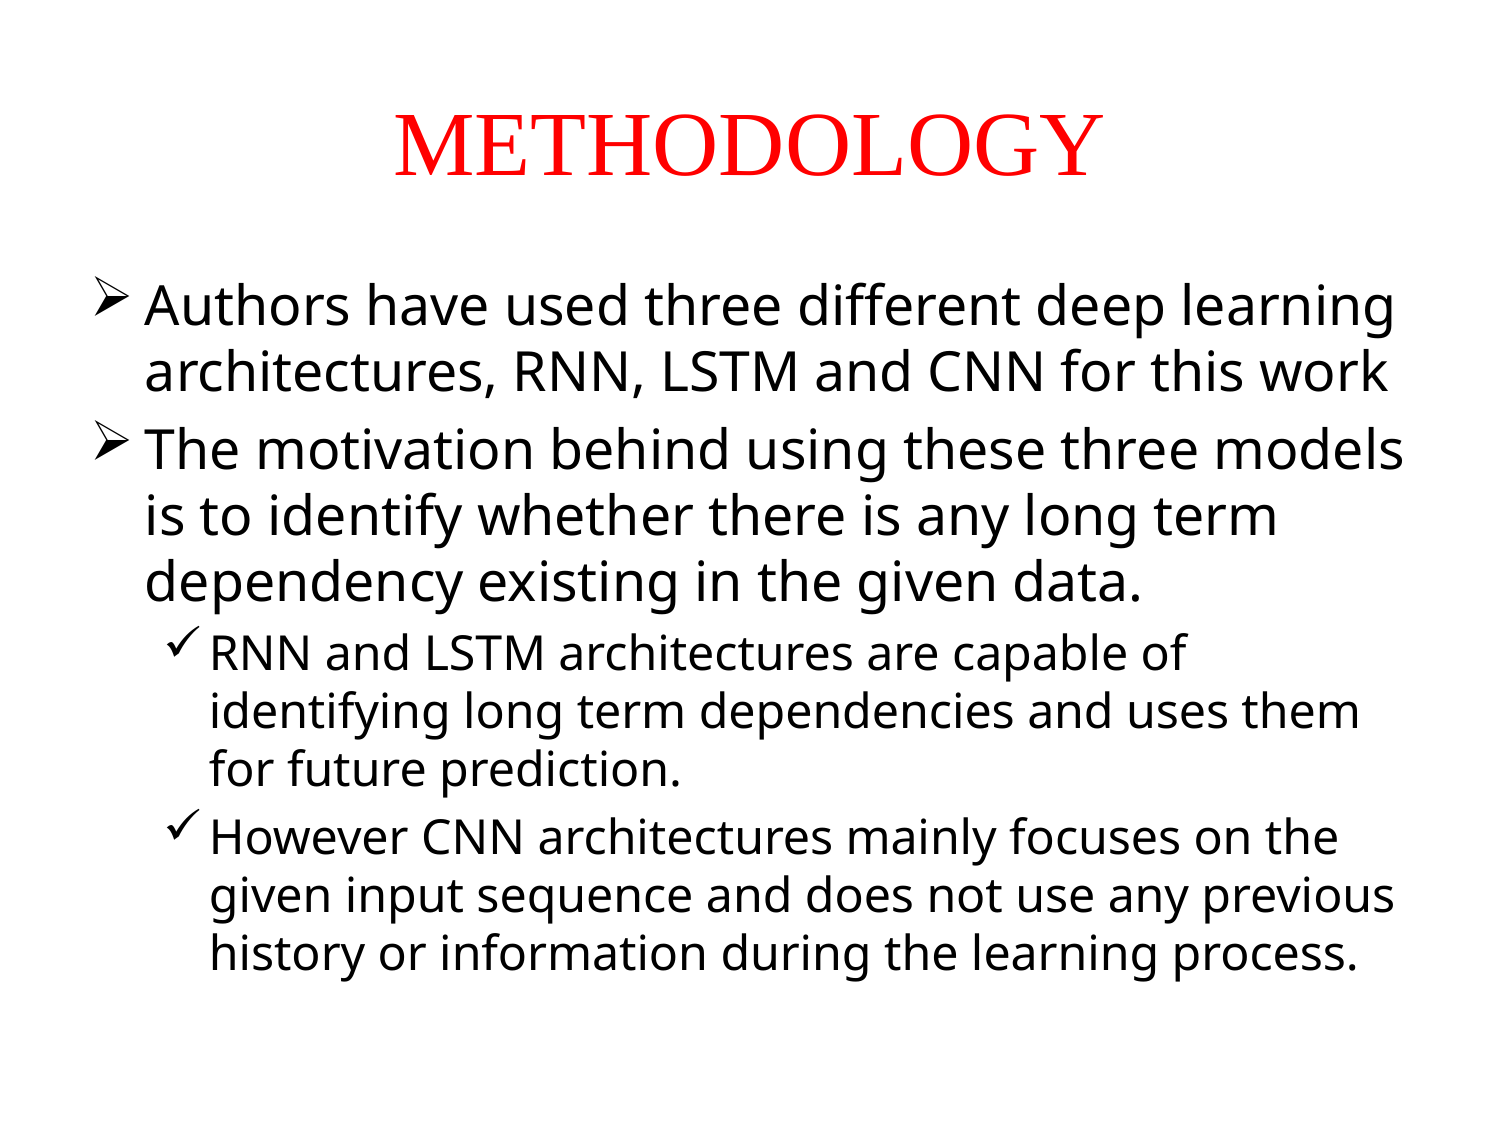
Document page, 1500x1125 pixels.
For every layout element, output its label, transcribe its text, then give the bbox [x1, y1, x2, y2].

title METHODOLOGY [75, 45, 1425, 233]
list Authors have used three different deep learning architectures, RNN, LSTM and CNN for this work The motivation behind using these three models is to identify whether there is any long term dependency existing in the given data. RNN and LSTM architectures are capable of identifying long term dependencies and uses them for future prediction. However CNN architectures mainly focuses on the given input sequence and does not use any previous history or information during the learning process. [75, 262, 1425, 1005]
